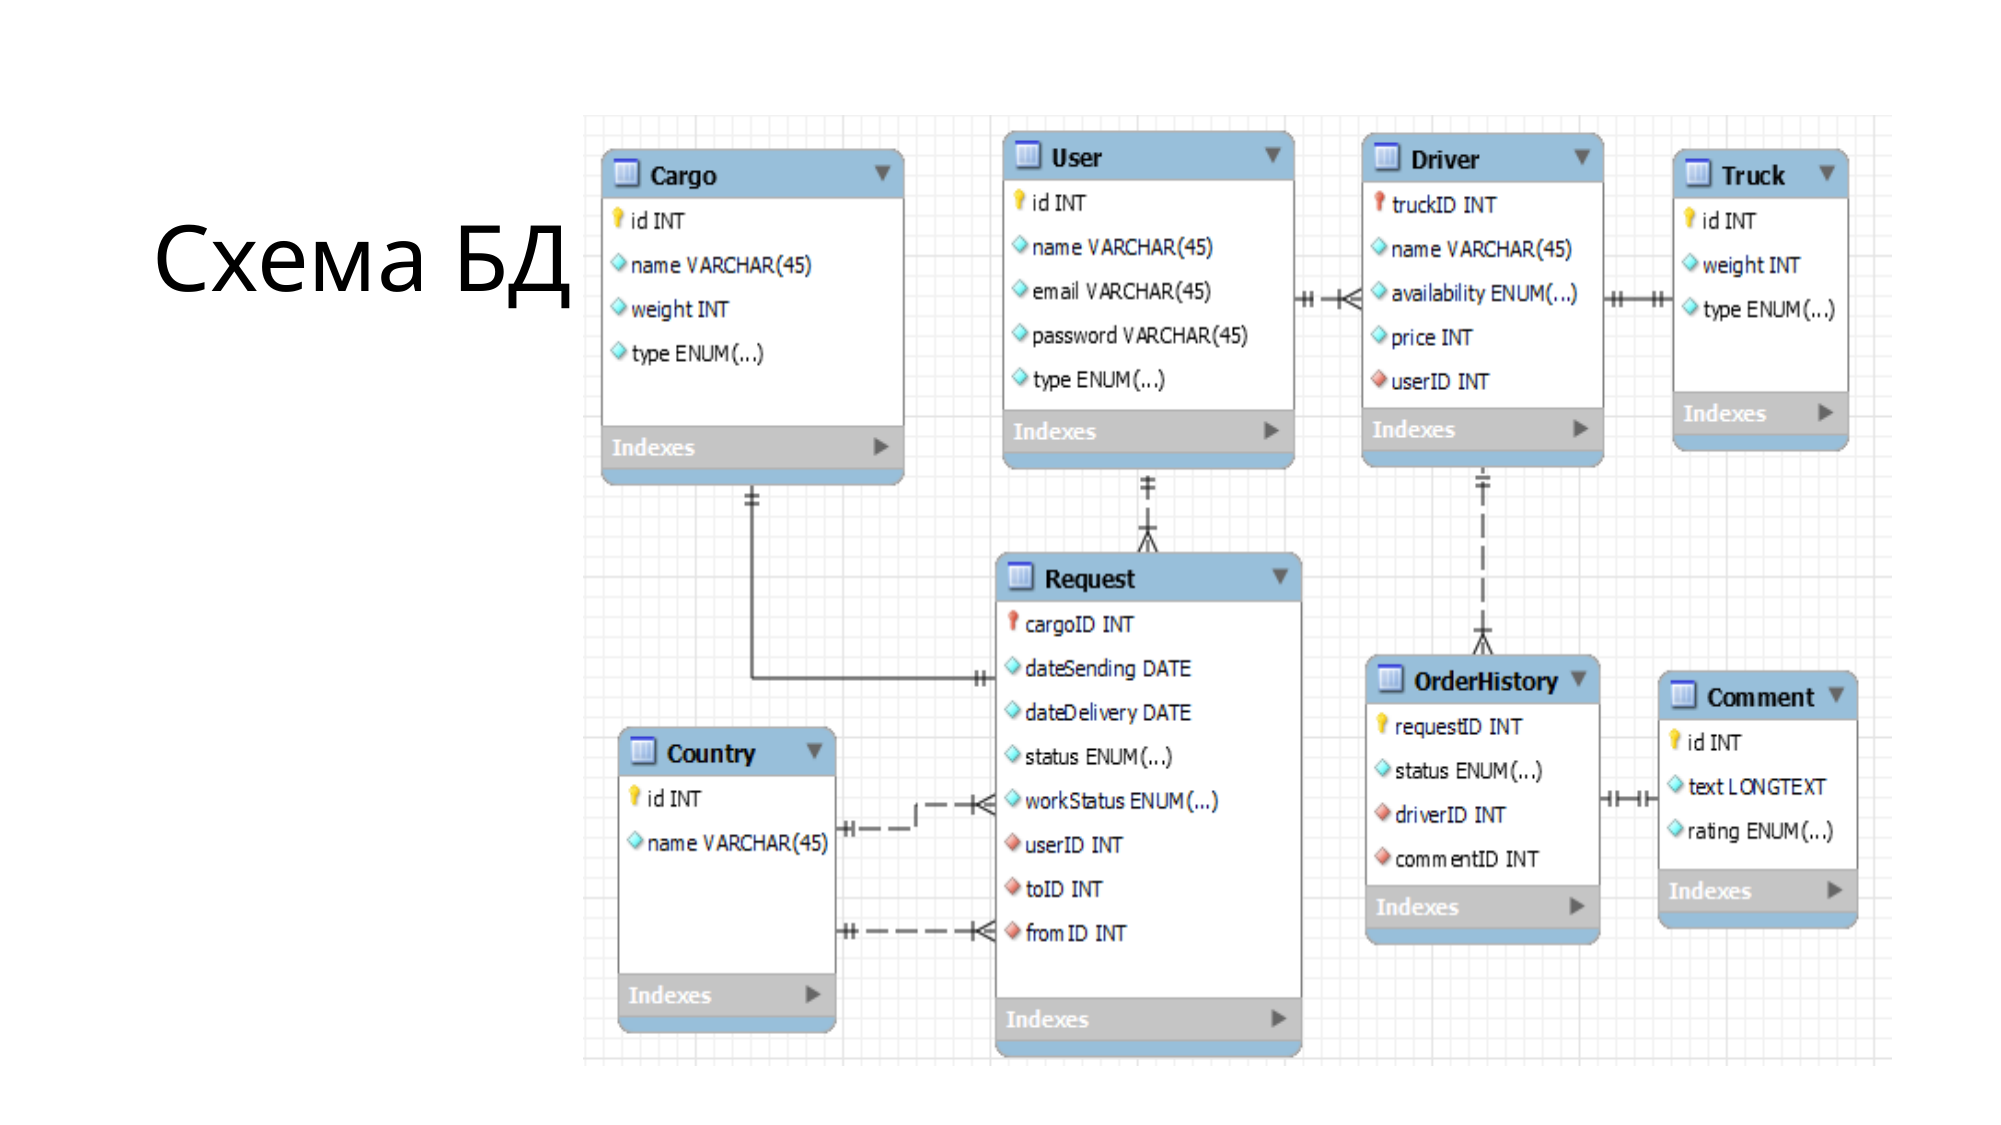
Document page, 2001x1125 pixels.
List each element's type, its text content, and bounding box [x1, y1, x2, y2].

title Схема БД [137, 59, 1863, 464]
picture [583, 115, 1892, 1066]
